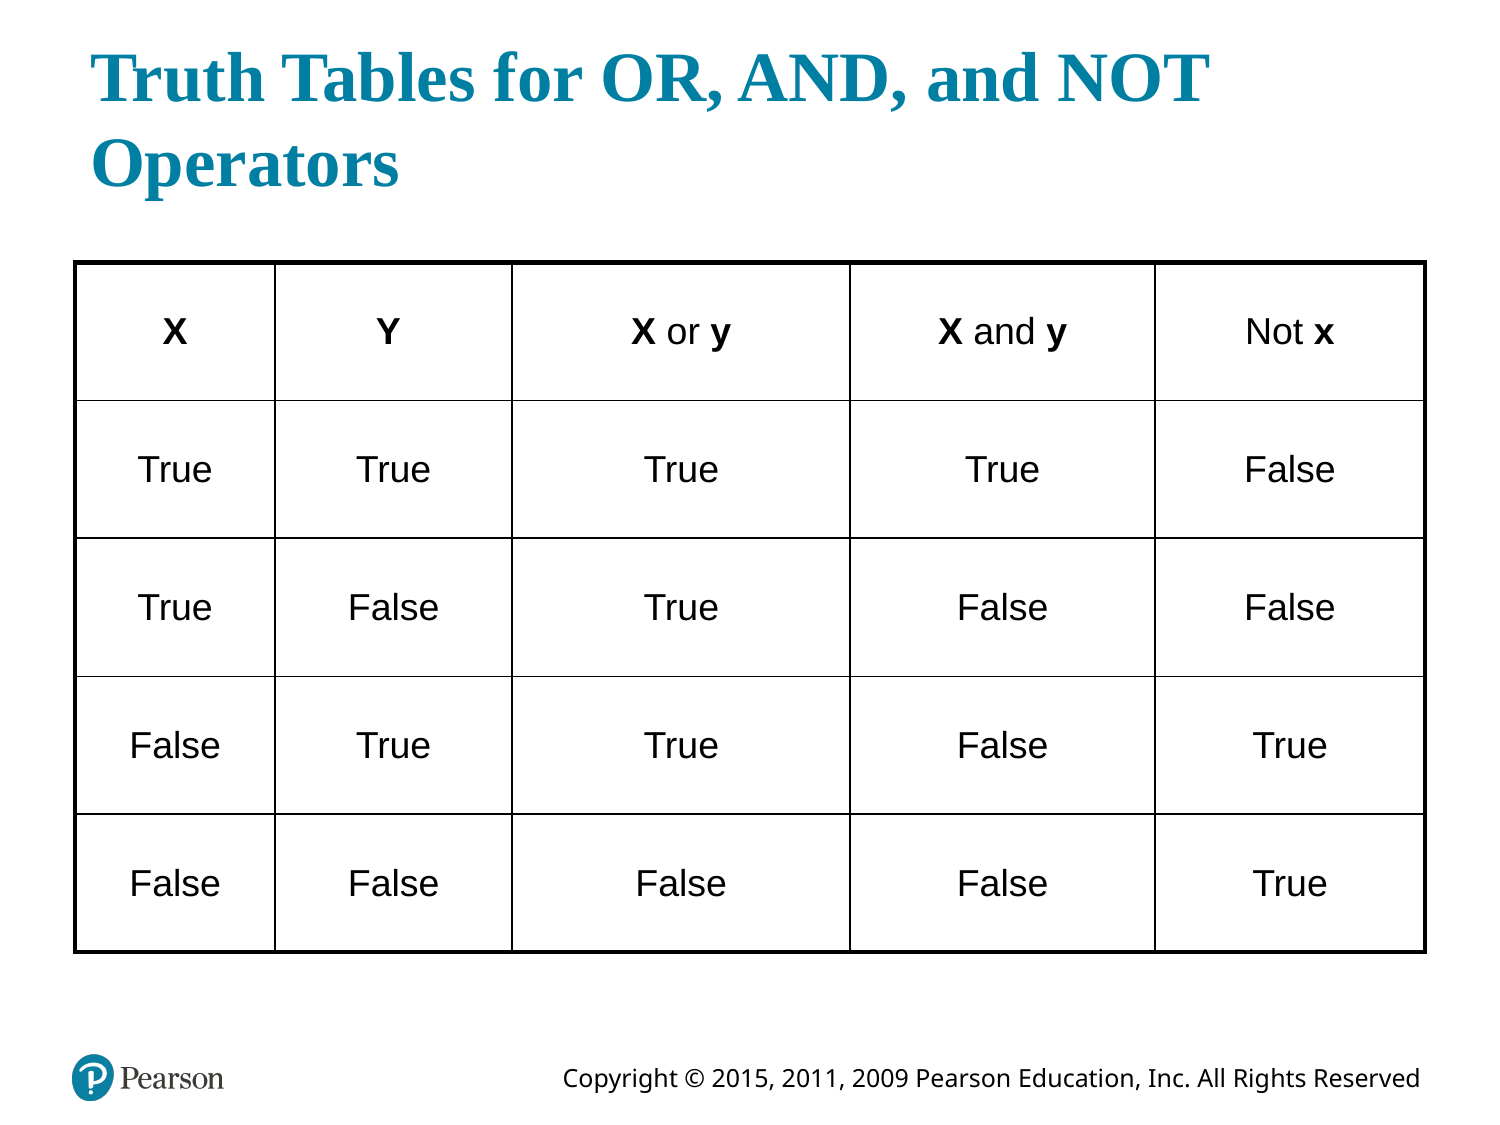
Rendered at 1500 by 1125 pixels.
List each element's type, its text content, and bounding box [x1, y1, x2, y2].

table_cell True [513, 677, 849, 813]
title Truth Tables for OR, AND, and NOT Operators [75, 35, 1425, 216]
table_header X and y [851, 265, 1154, 400]
table_cell True [77, 401, 274, 537]
table_header Y [276, 265, 511, 400]
picture [98, 1054, 224, 1101]
table_header Not x [1156, 265, 1423, 400]
table_cell True [77, 539, 274, 676]
table_header X or y [513, 265, 849, 400]
table_cell True [1156, 815, 1423, 950]
table_cell False [1156, 401, 1423, 537]
picture [72, 1054, 88, 1070]
table_cell False [77, 815, 274, 950]
table_cell True [851, 401, 1154, 537]
table_cell False [851, 815, 1154, 950]
picture [72, 1087, 83, 1101]
table_cell False [513, 815, 849, 950]
table_cell True [513, 539, 849, 676]
table_cell False [276, 539, 511, 676]
table_cell False [1156, 539, 1423, 676]
table_cell False [77, 677, 274, 813]
table_cell True [513, 401, 849, 537]
picture [80, 1063, 106, 1088]
table_cell True [276, 401, 511, 537]
table_cell False [851, 677, 1154, 813]
table_cell False [851, 539, 1154, 676]
table_cell True [276, 677, 511, 813]
table_cell True [1156, 677, 1423, 813]
table_header X [77, 265, 274, 400]
table_cell False [276, 815, 511, 950]
